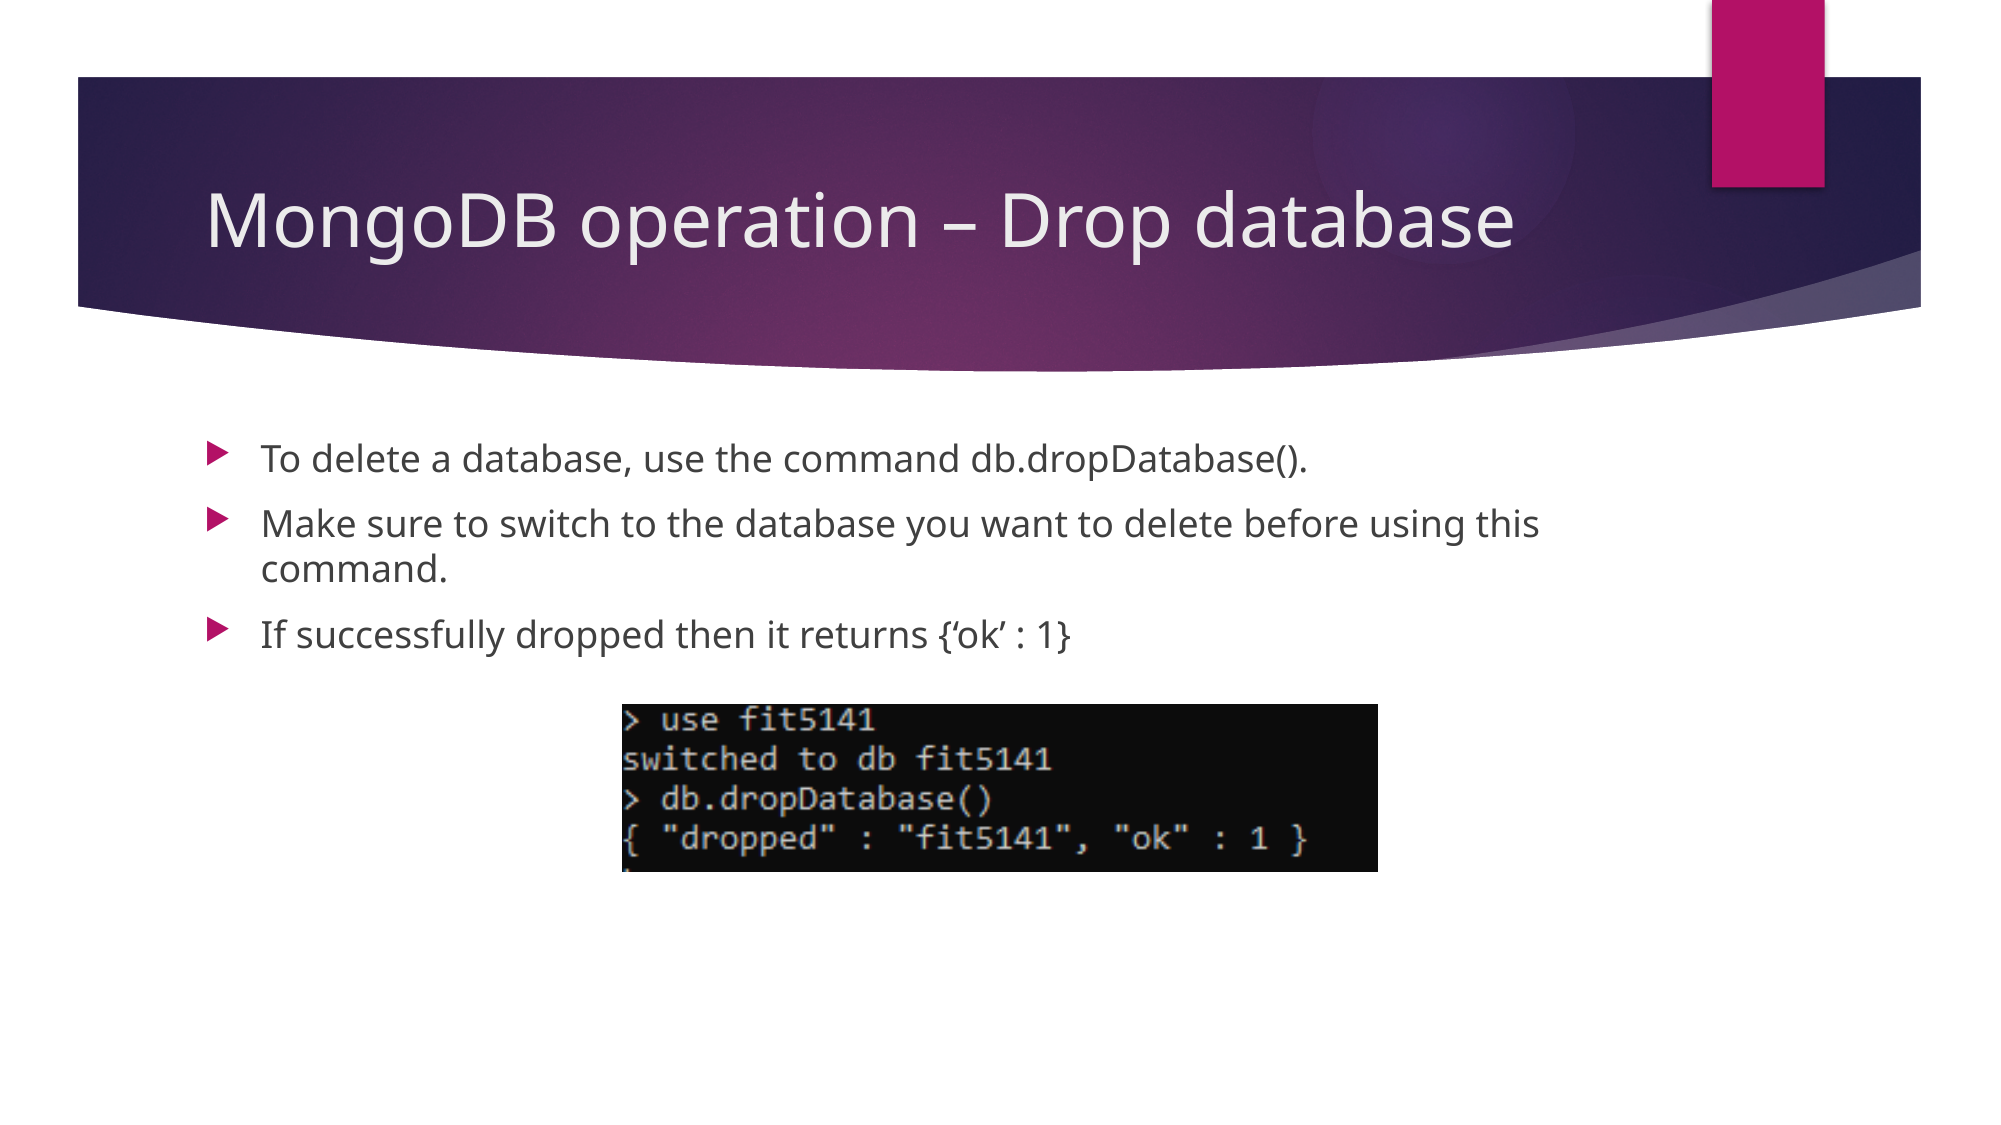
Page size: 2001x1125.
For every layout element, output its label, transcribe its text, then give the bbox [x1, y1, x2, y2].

title MongoDB operation – Drop database [189, 159, 1627, 276]
list To delete a database, use the command db.dropDatabase(). Make sure to switch to the database you want to delete before using this command. If successfully dropped then it returns {‘ok’ : 1} [189, 427, 1638, 988]
picture [622, 704, 1378, 872]
